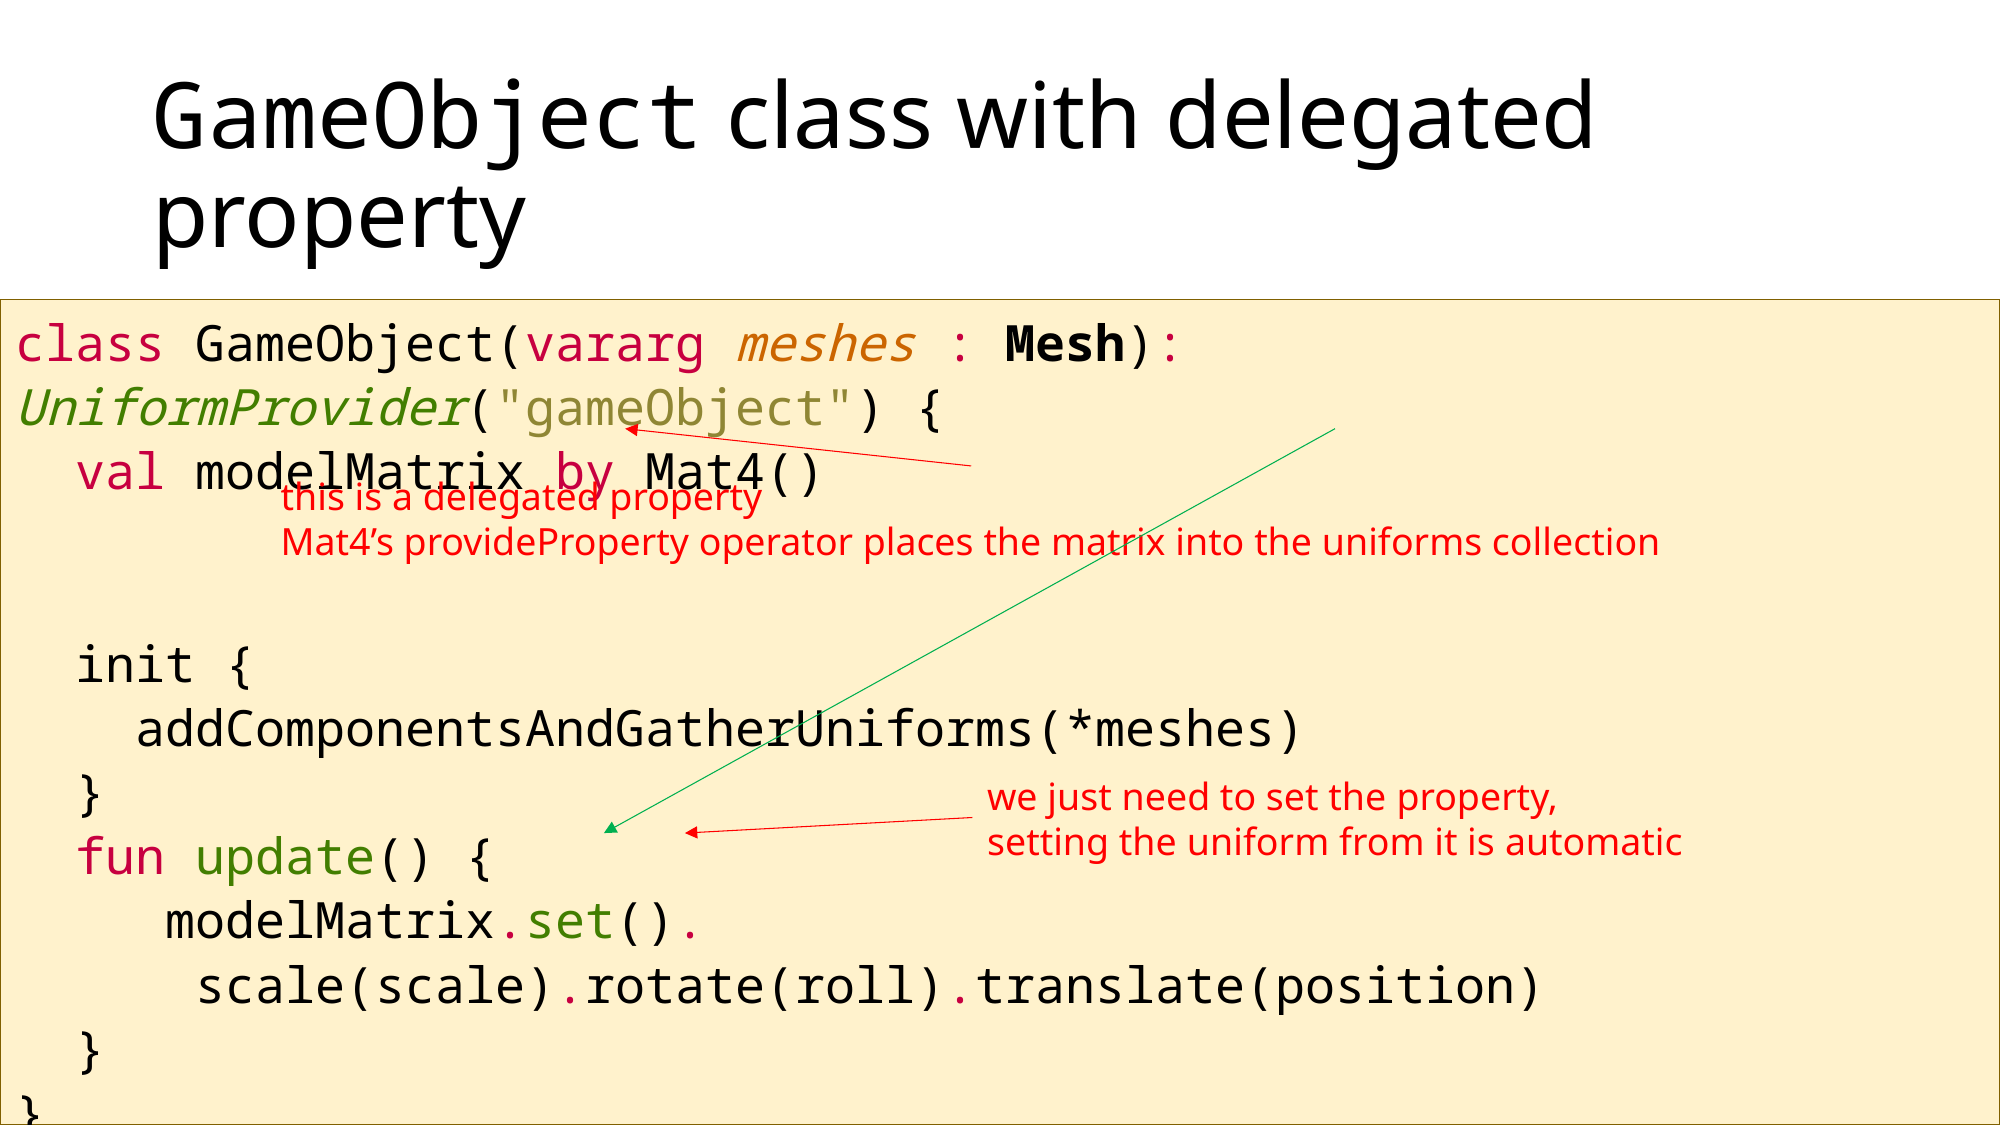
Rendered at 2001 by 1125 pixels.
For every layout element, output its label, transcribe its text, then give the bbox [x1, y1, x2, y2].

text_box this is a delegated property Mat4’s provideProperty operator places the matrix into the uniforms collection [1335, 465, 1677, 571]
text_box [603, 428, 1335, 834]
list class GameObject(vararg meshes : Mesh): UniformProvider("gameObject") { val modelMatrix by Mat4() init { addComponentsAndGatherUniforms(*meshes) } fun update() { modelMatrix.set(). scale(scale).rotate(roll).translate(position) } } [0, 299, 2000, 1125]
text_box we just need to set the property, setting the uniform from it is automatic [972, 765, 1698, 870]
text_box this is a delegated property Mat4’s provideProperty operator places the matrix into the uniforms collection [265, 465, 603, 571]
title GameObject class with delegated property [137, 59, 1863, 278]
